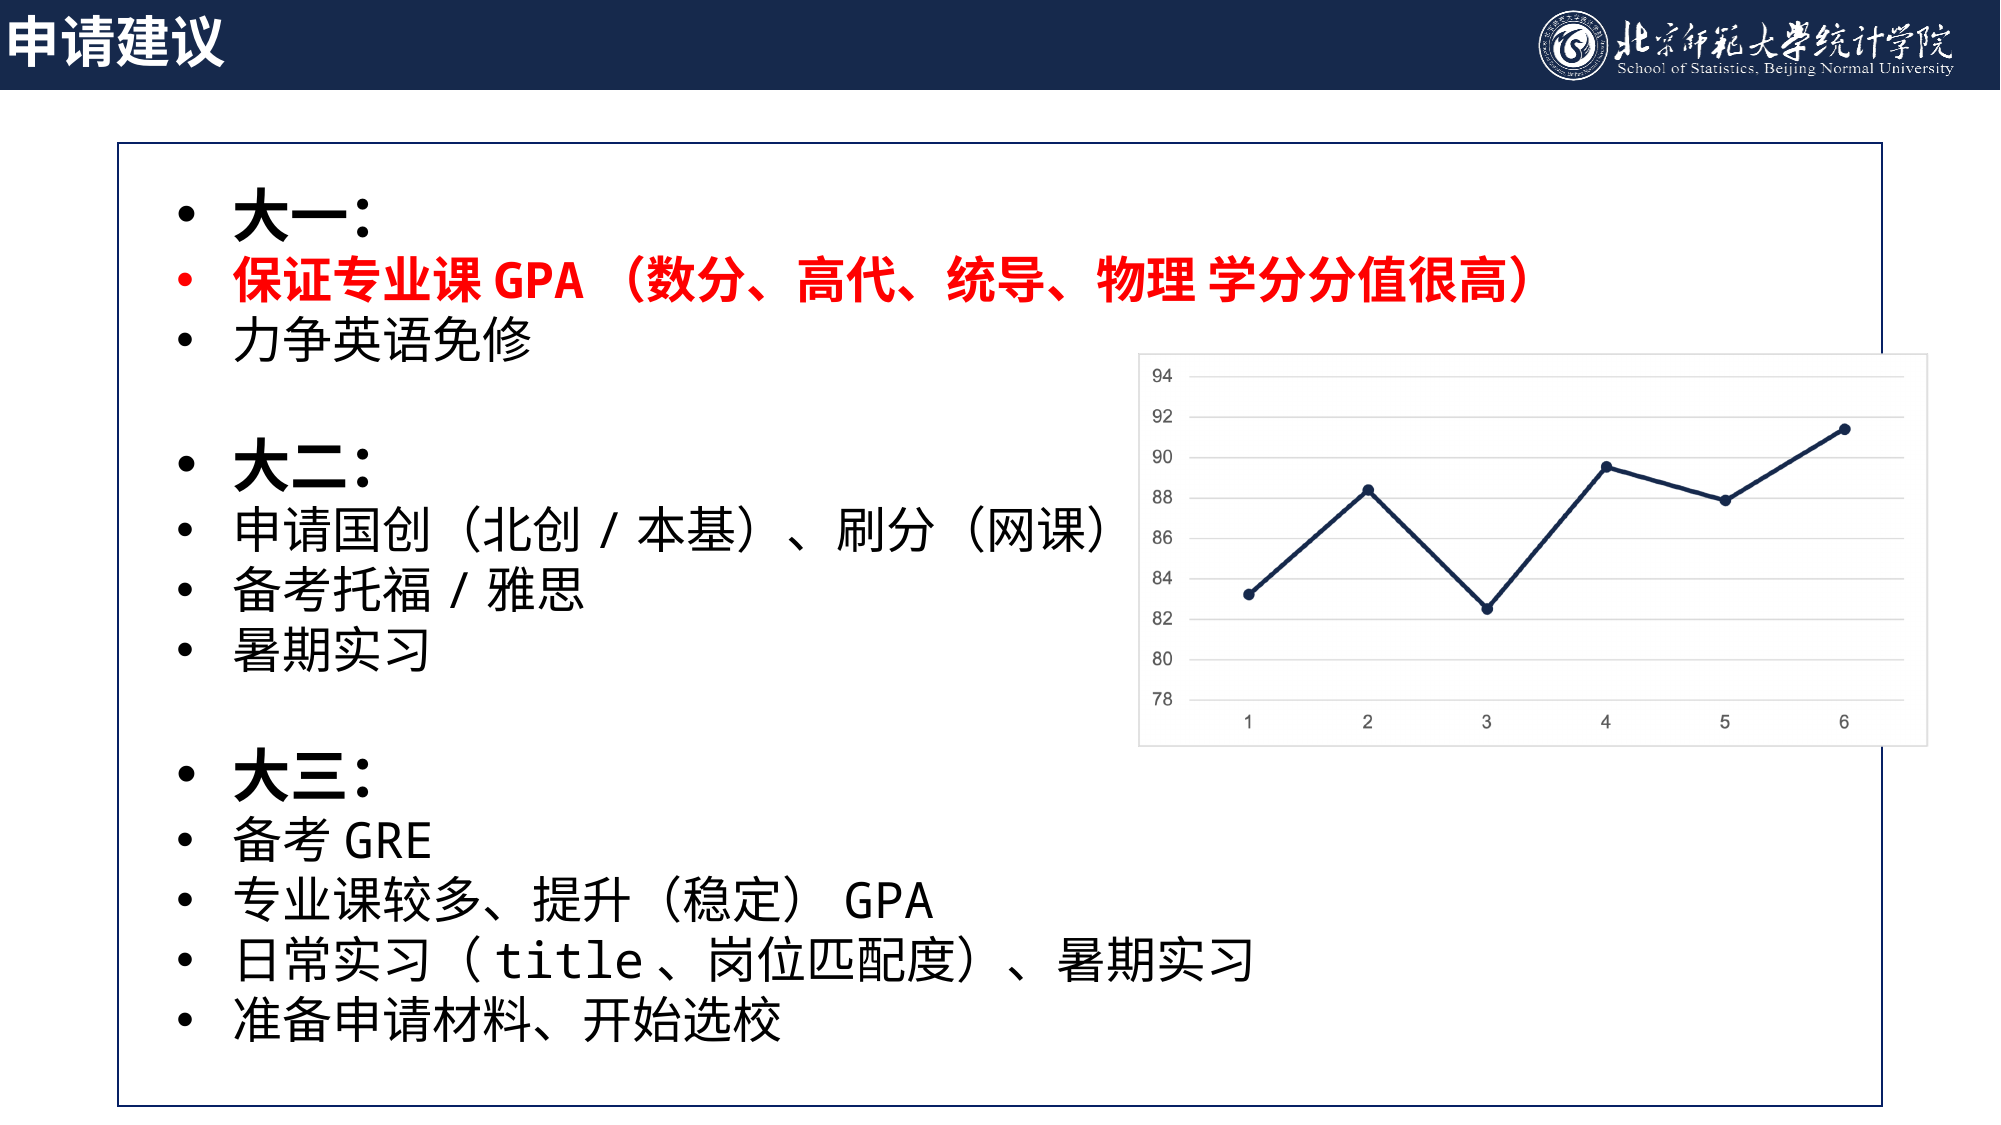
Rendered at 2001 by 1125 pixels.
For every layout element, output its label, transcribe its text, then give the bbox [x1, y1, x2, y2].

text_box 申请建议 [0, 0, 242, 82]
text_box 大一： 保证专业课GPA（数分、高代、统导、物理 学分分值很高） 力争英语免修 大二： 申请国创（北创/本基）、刷分（网课） 备考托福/雅思 暑期实习 大三： 备考GRE 专业课较多、提升（稳定）GPA 日常实习（title、岗位匹配度）、暑期实习 准备申请材料、开始选校 [161, 171, 1839, 1056]
text_box [117, 142, 1883, 1107]
picture [1498, 1, 1996, 107]
picture [1136, 352, 1930, 749]
text_box [0, 0, 2000, 90]
